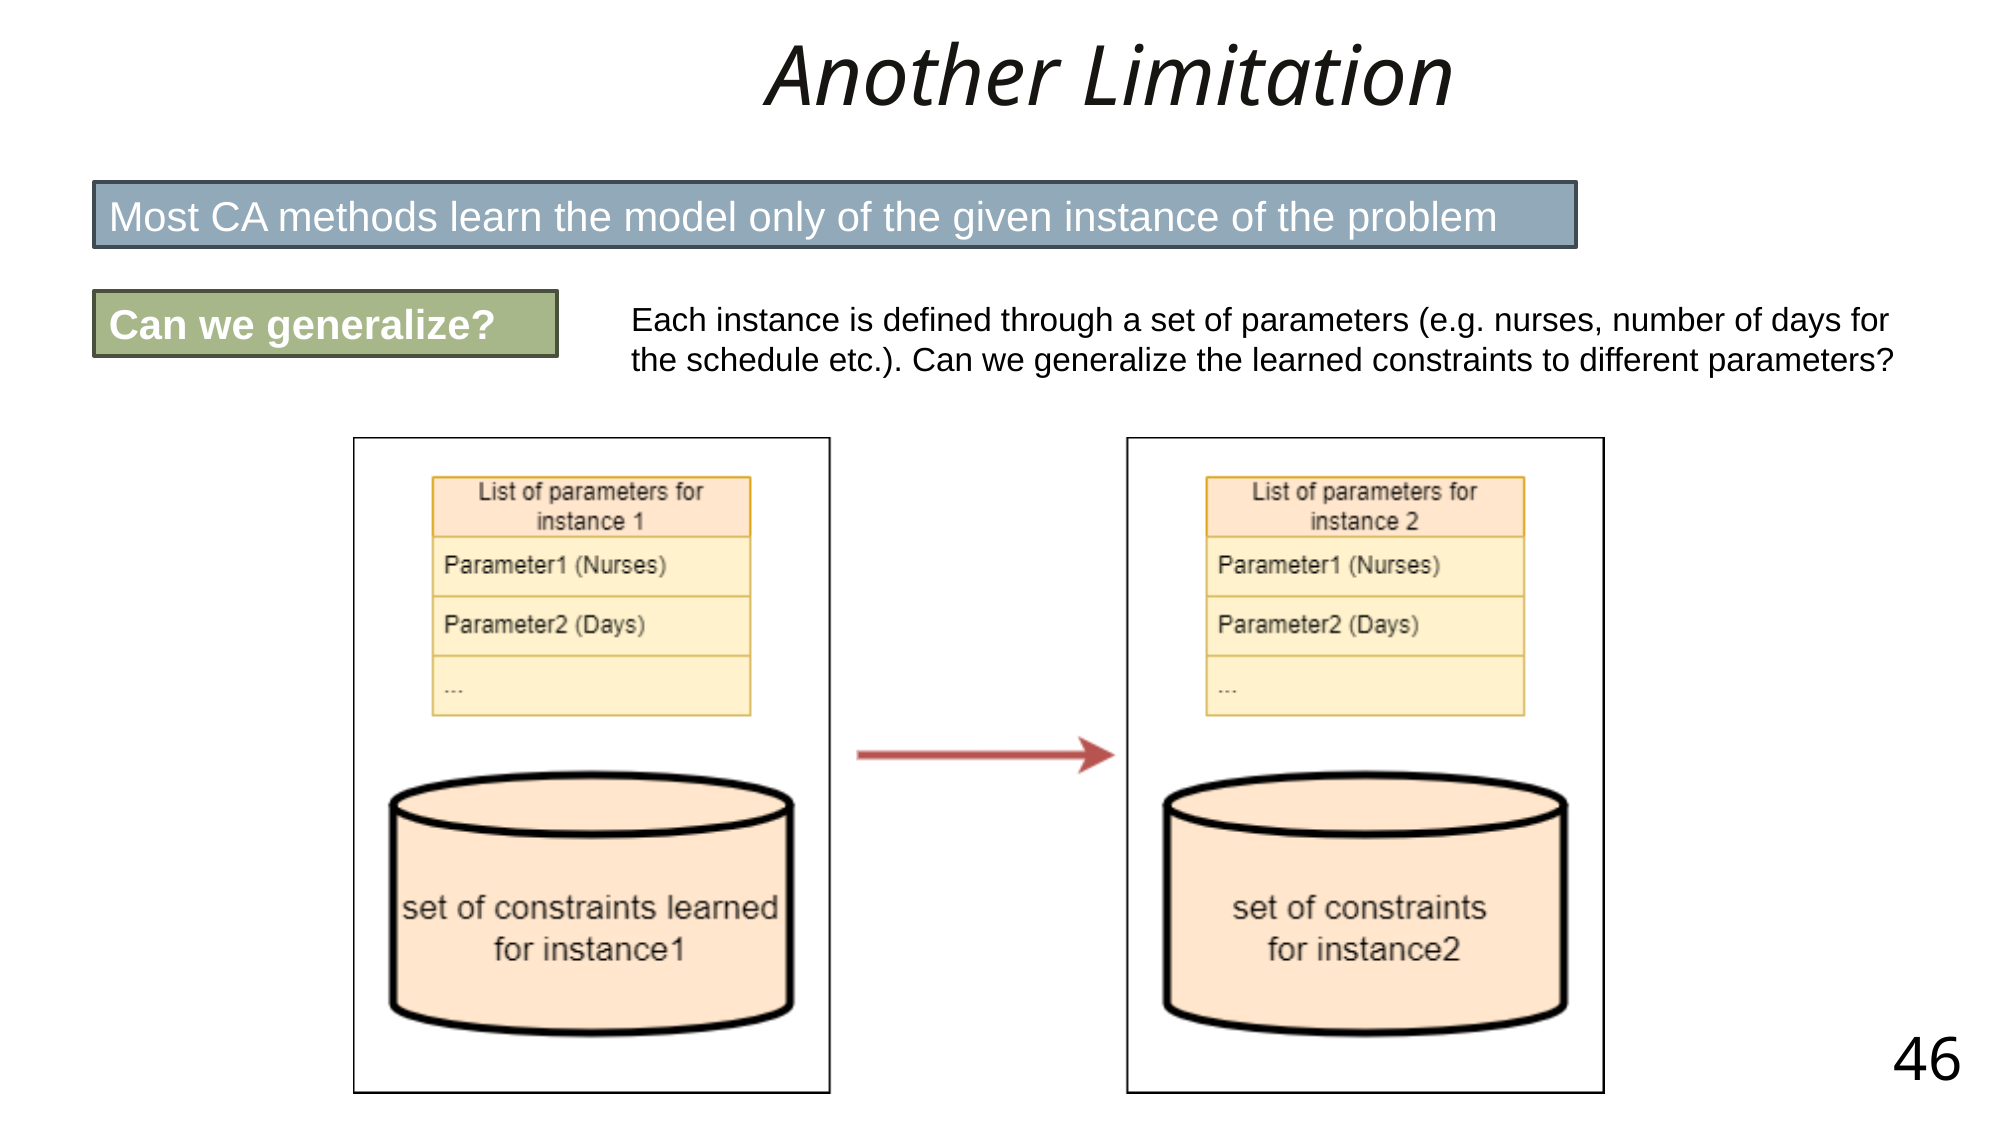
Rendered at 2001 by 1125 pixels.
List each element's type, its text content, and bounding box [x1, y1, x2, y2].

text_box Most CA methods learn the model only of the given instance of the problem [92, 180, 1578, 249]
text_box Each instance is defined through a set of parameters (e.g. nurses, number of days for the schedule etc.). Can we generalize the learned constraints to different parameters? [616, 290, 1929, 386]
text_box Another Limitation [370, 0, 1854, 131]
slide_number 46 [1853, 1012, 2000, 1110]
picture [353, 437, 1605, 1094]
text_box Can we generalize? [92, 289, 559, 358]
